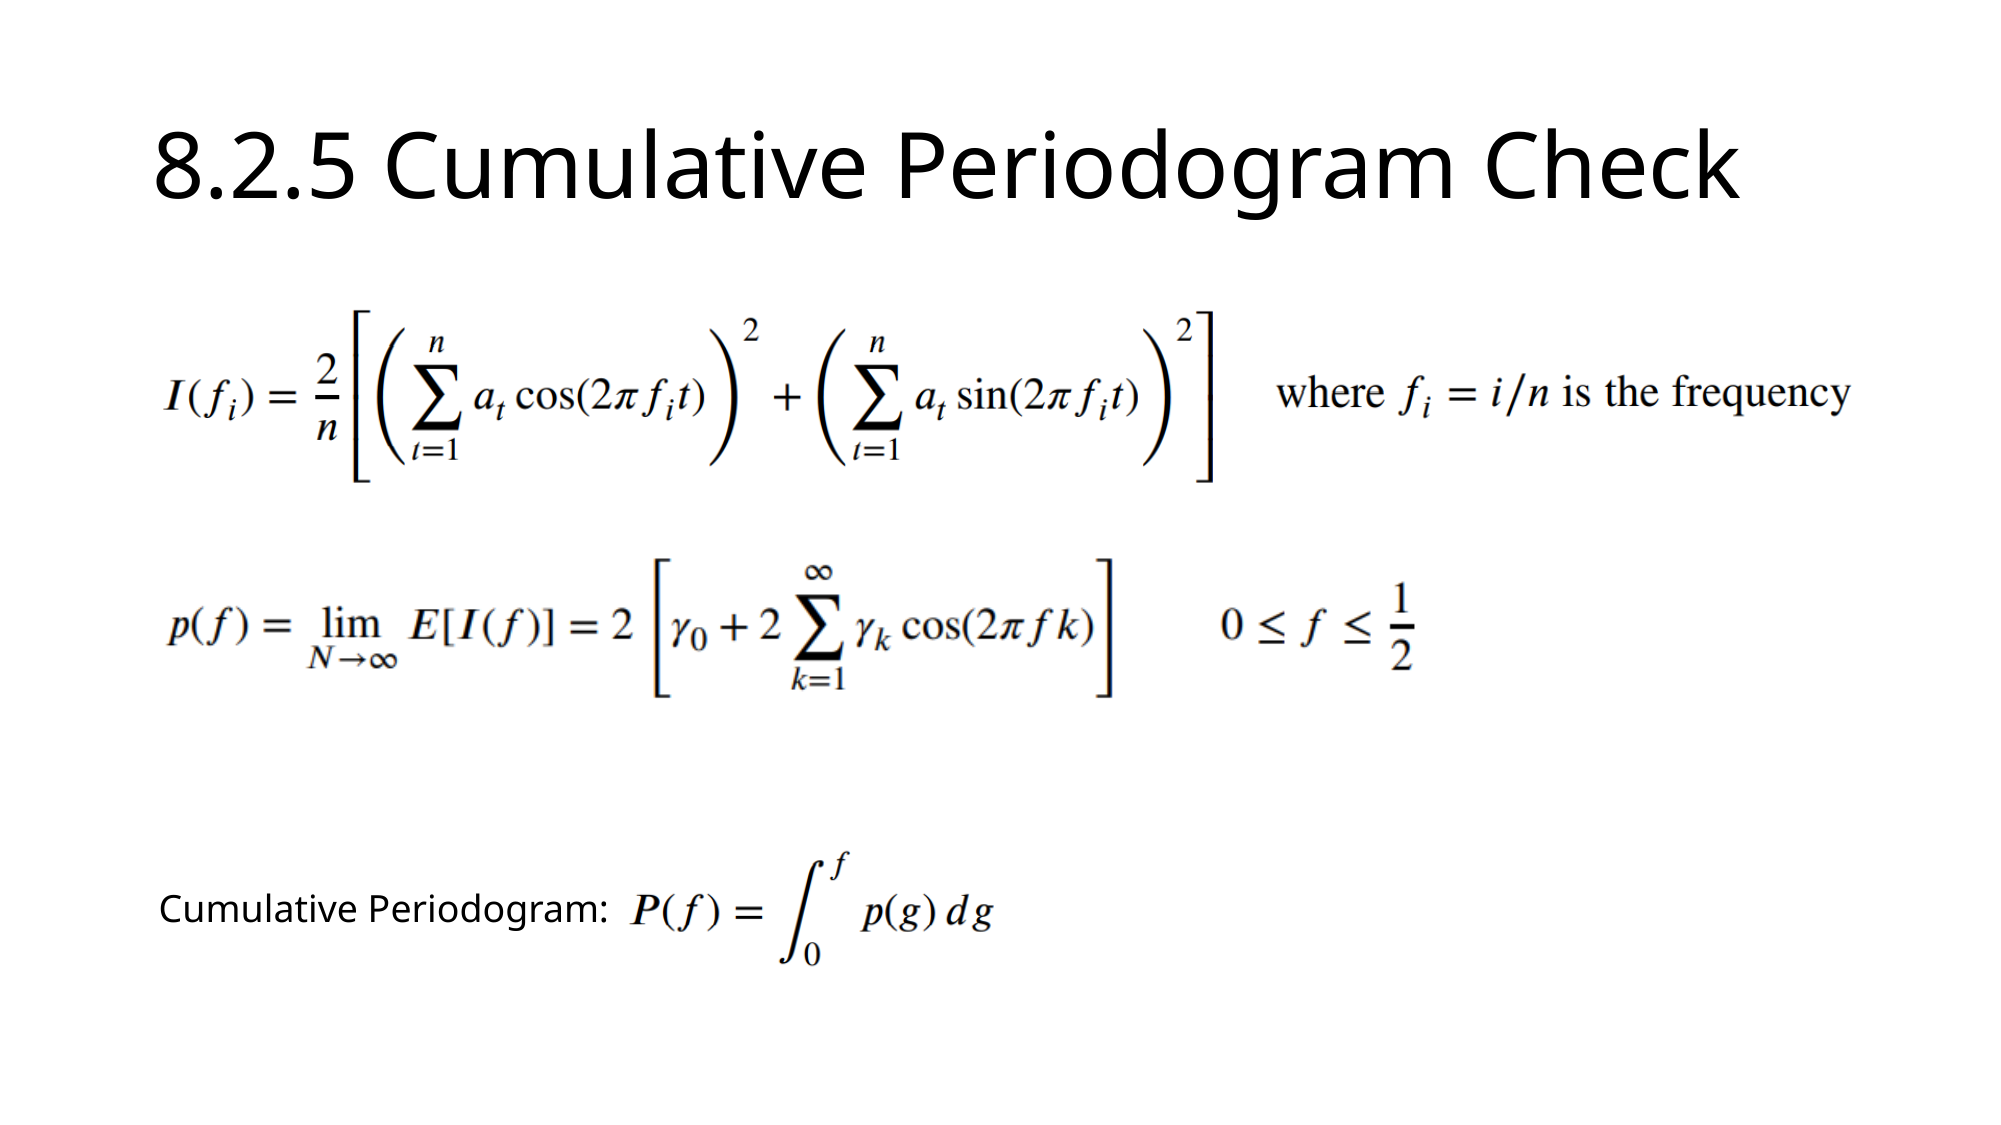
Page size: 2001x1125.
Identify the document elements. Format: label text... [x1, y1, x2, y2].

picture [137, 531, 1431, 703]
picture [615, 833, 1000, 982]
picture [1263, 353, 1853, 423]
picture [137, 277, 1239, 512]
title 8.2.5 Cumulative Periodogram Check [137, 59, 2000, 278]
text_box Cumulative Periodogram: [143, 877, 615, 938]
